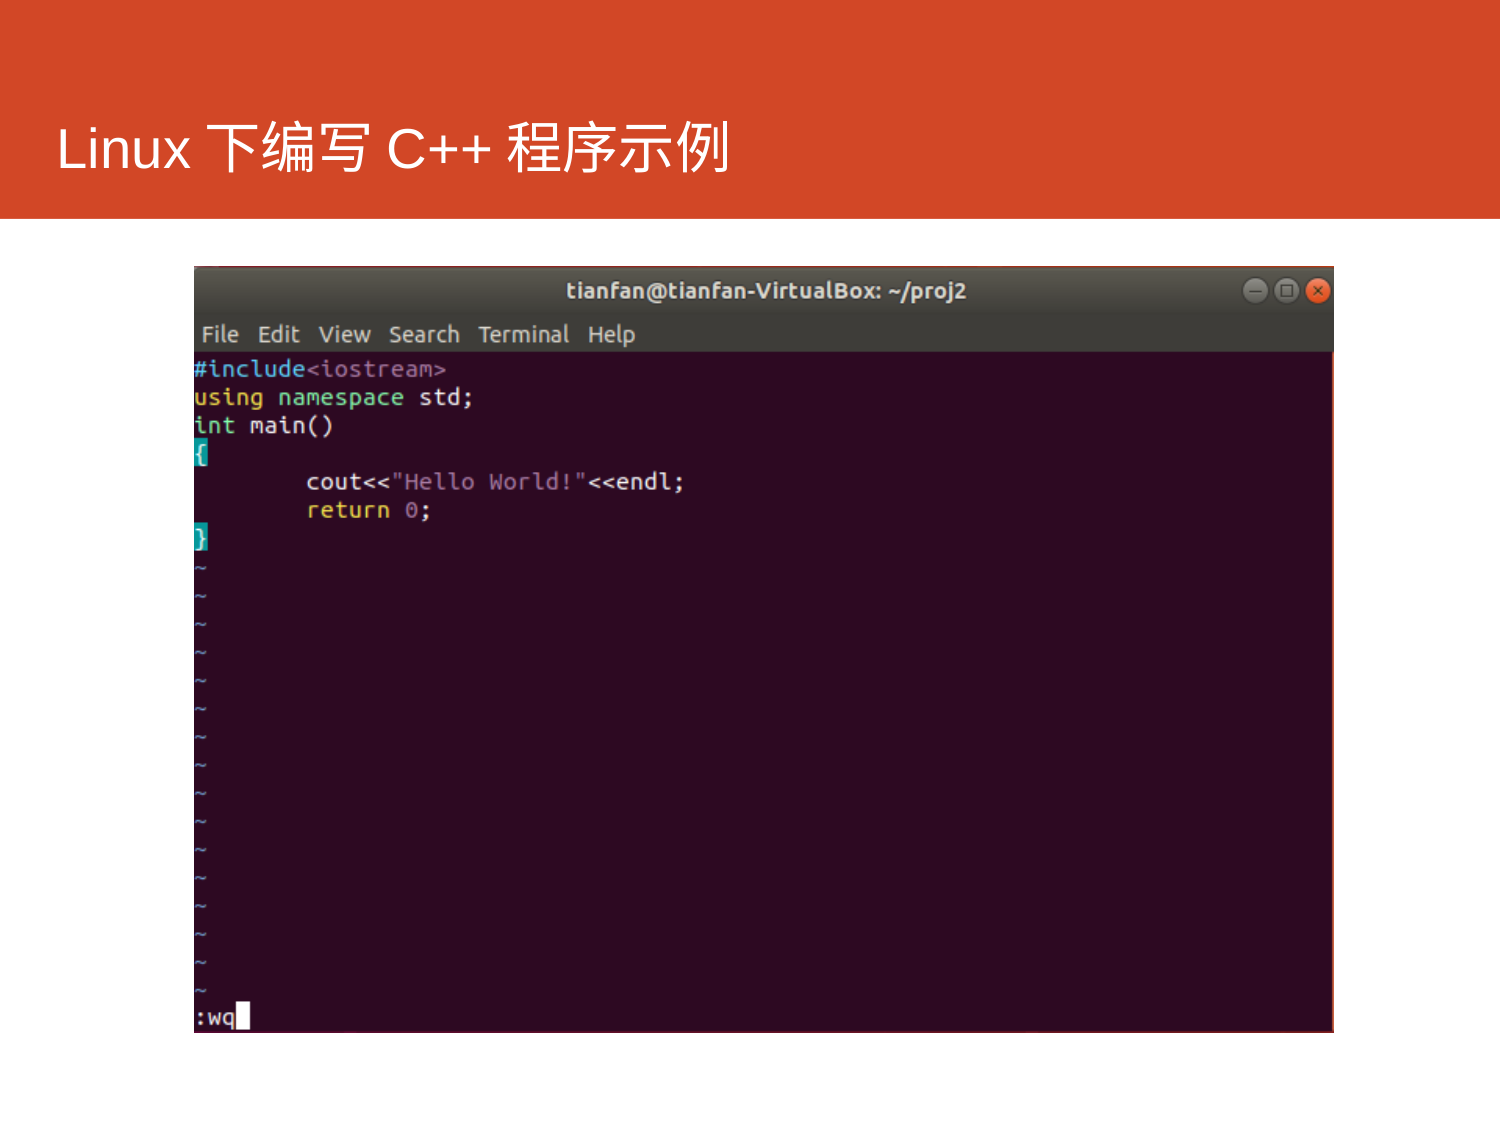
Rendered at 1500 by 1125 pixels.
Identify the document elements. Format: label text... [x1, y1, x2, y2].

picture [194, 266, 1334, 1033]
text_box Linux下编写C++程序示例 [41, 92, 963, 188]
